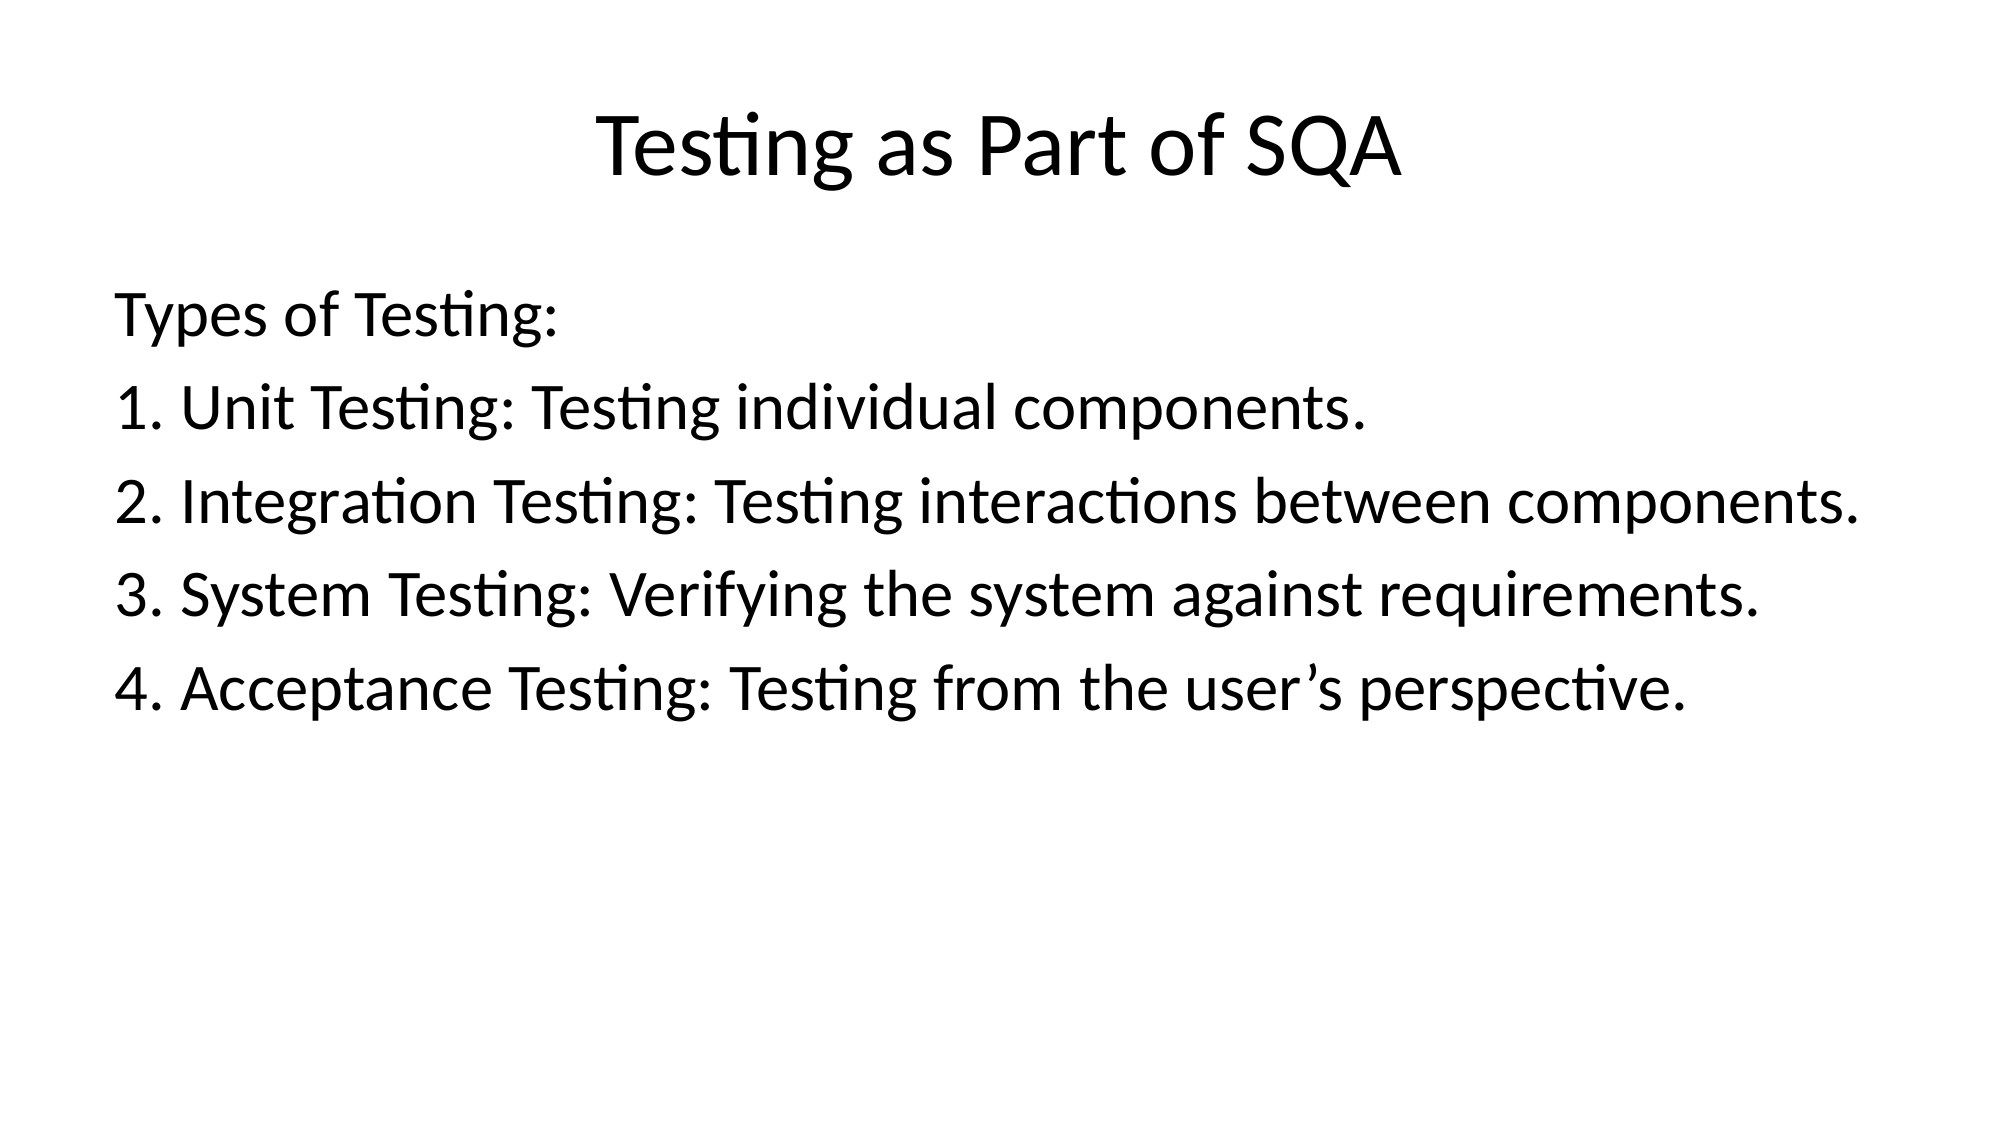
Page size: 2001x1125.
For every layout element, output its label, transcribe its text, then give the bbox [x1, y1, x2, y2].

title Testing as Part of SQA [99, 45, 1900, 233]
list Types of Testing: 1. Unit Testing: Testing individual components. 2. Integration Testing: Testing interactions between components. 3. System Testing: Verifying the system against requirements. 4. Acceptance Testing: Testing from the user’s perspective. [99, 262, 1900, 1005]
